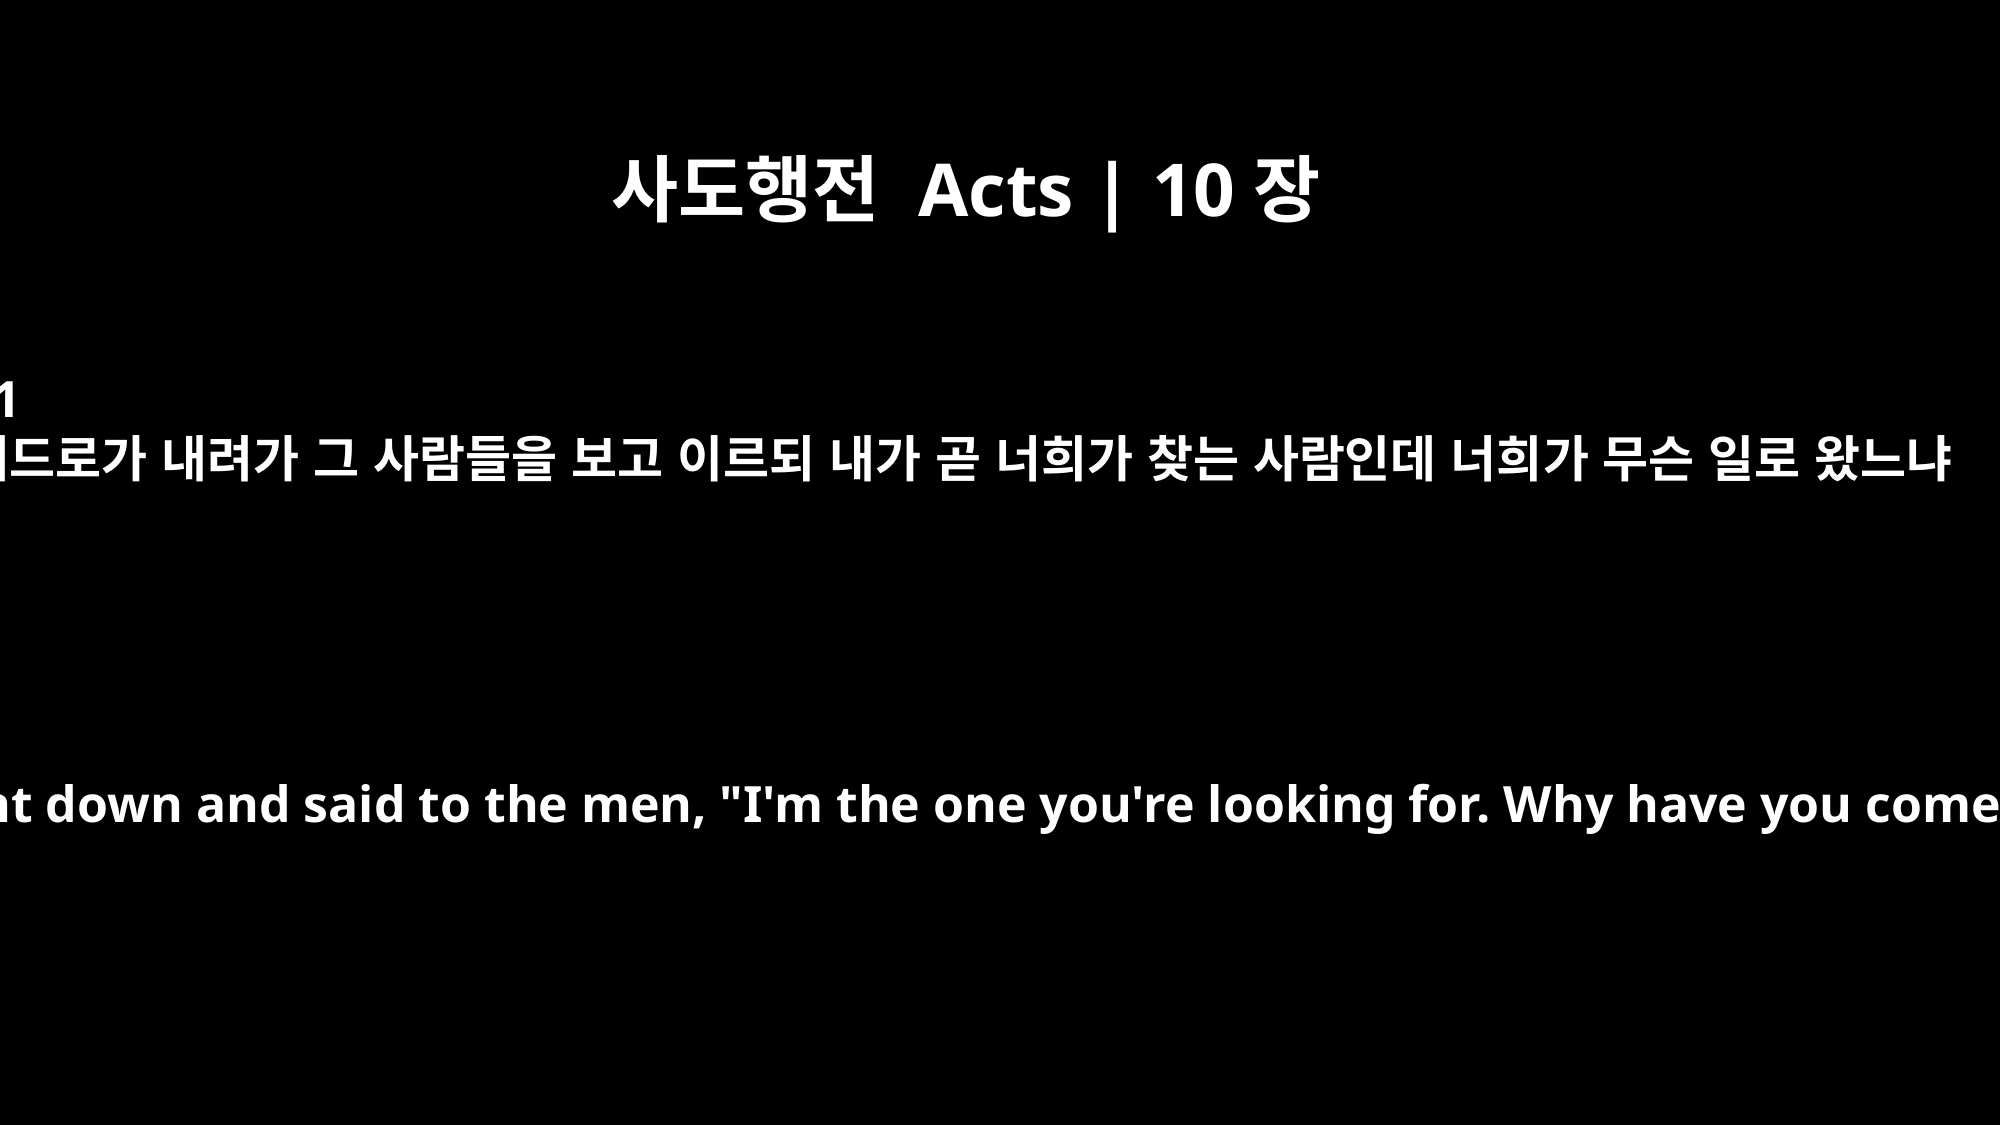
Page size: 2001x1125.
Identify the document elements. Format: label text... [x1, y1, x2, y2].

text_box Peter went down and said to the men, "I'm the one you're looking for. Why have you come?" [0, 764, 2000, 840]
text_box 21 베드로가 내려가 그 사람들을 보고 이르되 내가 곧 너희가 찾는 사람인데 너희가 무슨 일로 왔느냐 [0, 359, 1969, 495]
text_box 사도행전 Acts | 10장 [596, 136, 1336, 239]
